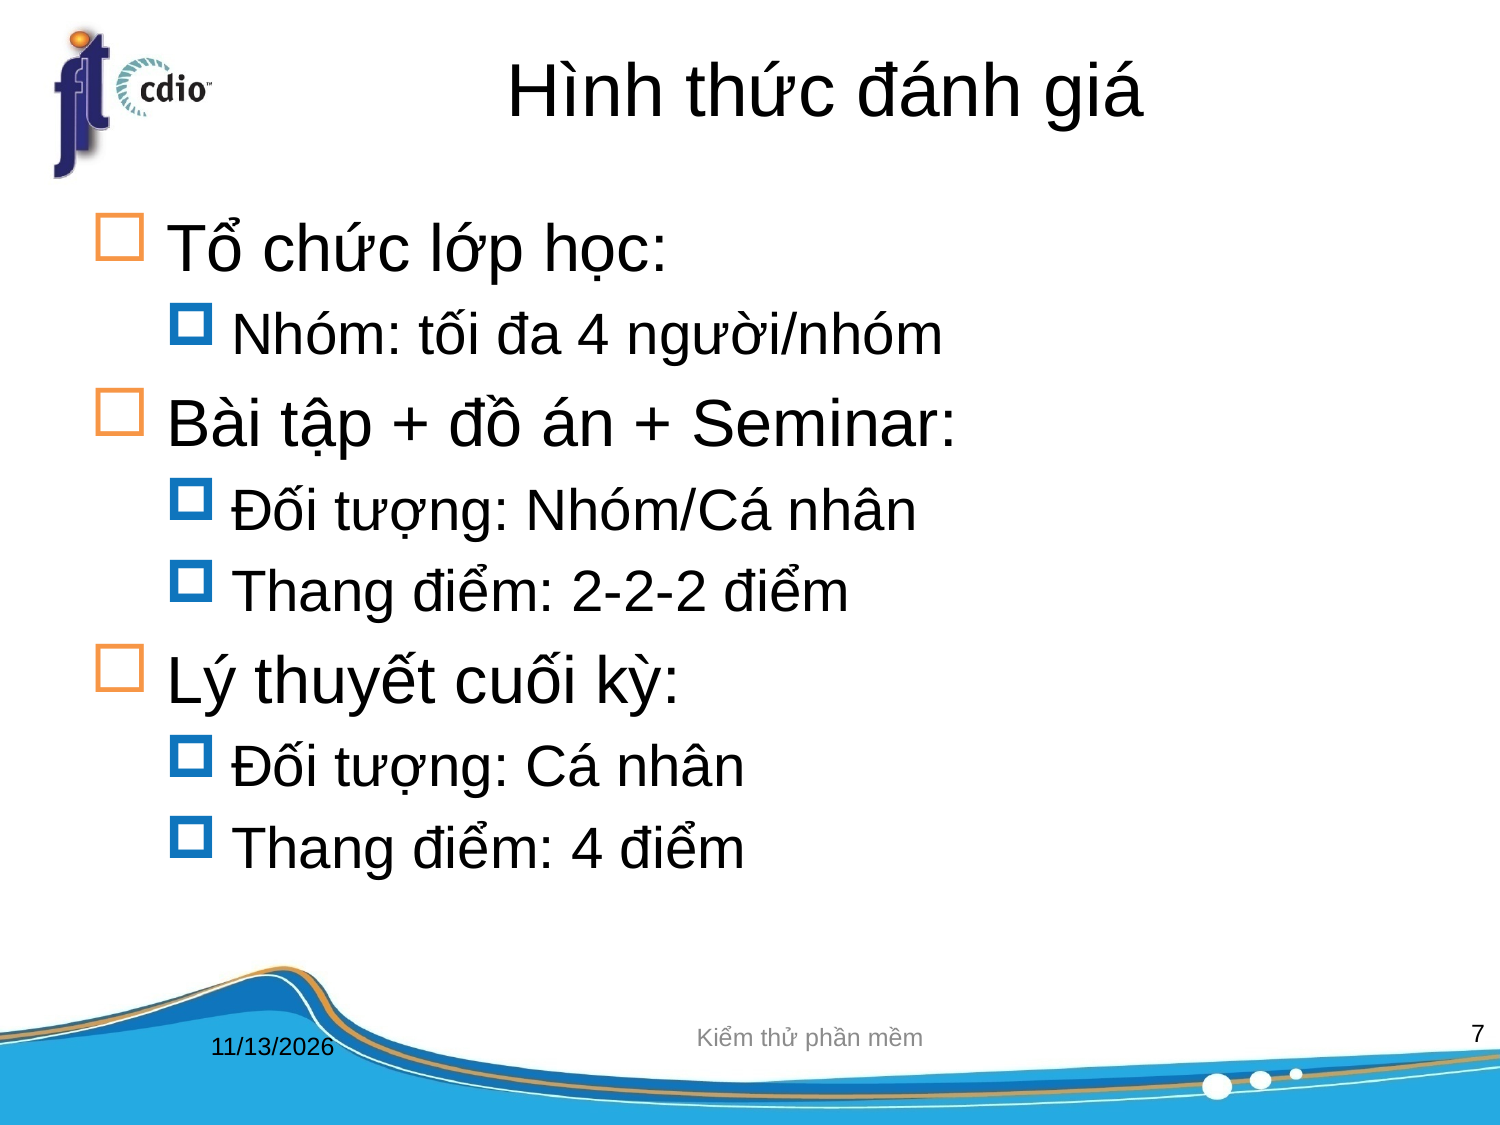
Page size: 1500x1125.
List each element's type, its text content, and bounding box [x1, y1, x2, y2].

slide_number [195, 1015, 375, 1076]
list Tổ chức lớp học: Nhóm: tối đa 4 người/nhóm Bài tập + đồ án + Seminar: Đối tượng: Nhóm/Cá nhân Thang điểm: 2-2-2 điểm Lý thuyết cuối kỳ: Đối tượng: Cá nhân Thang điểm: 4 điểm [74, 197, 1426, 977]
title Hình thức đánh giá [225, 6, 1426, 166]
picture [0, 0, 1500, 1125]
footer Kiểm thử phần mềm [572, 1006, 1048, 1067]
slide_number 7 [1149, 1002, 1500, 1063]
